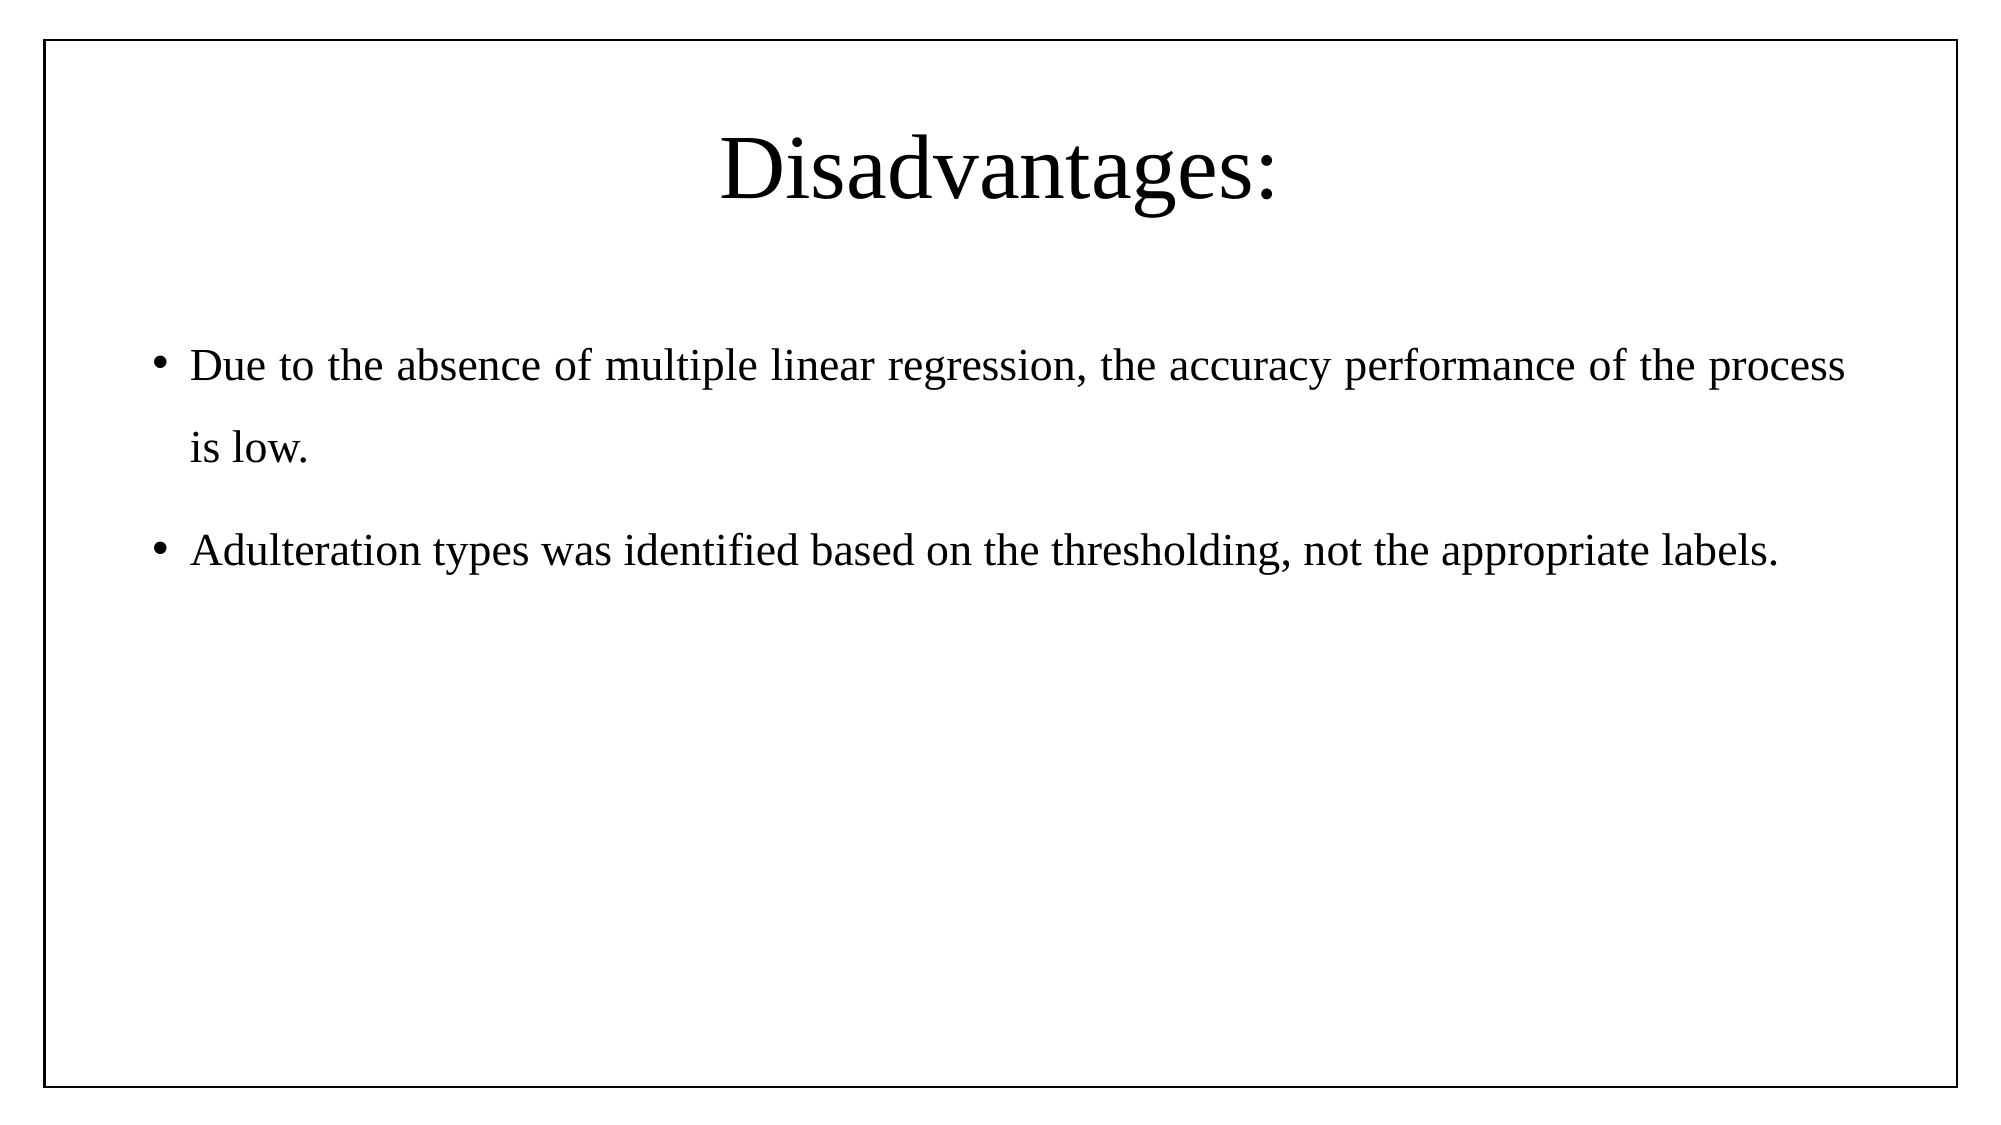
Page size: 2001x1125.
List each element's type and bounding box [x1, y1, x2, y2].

text_box [43, 39, 1958, 1088]
